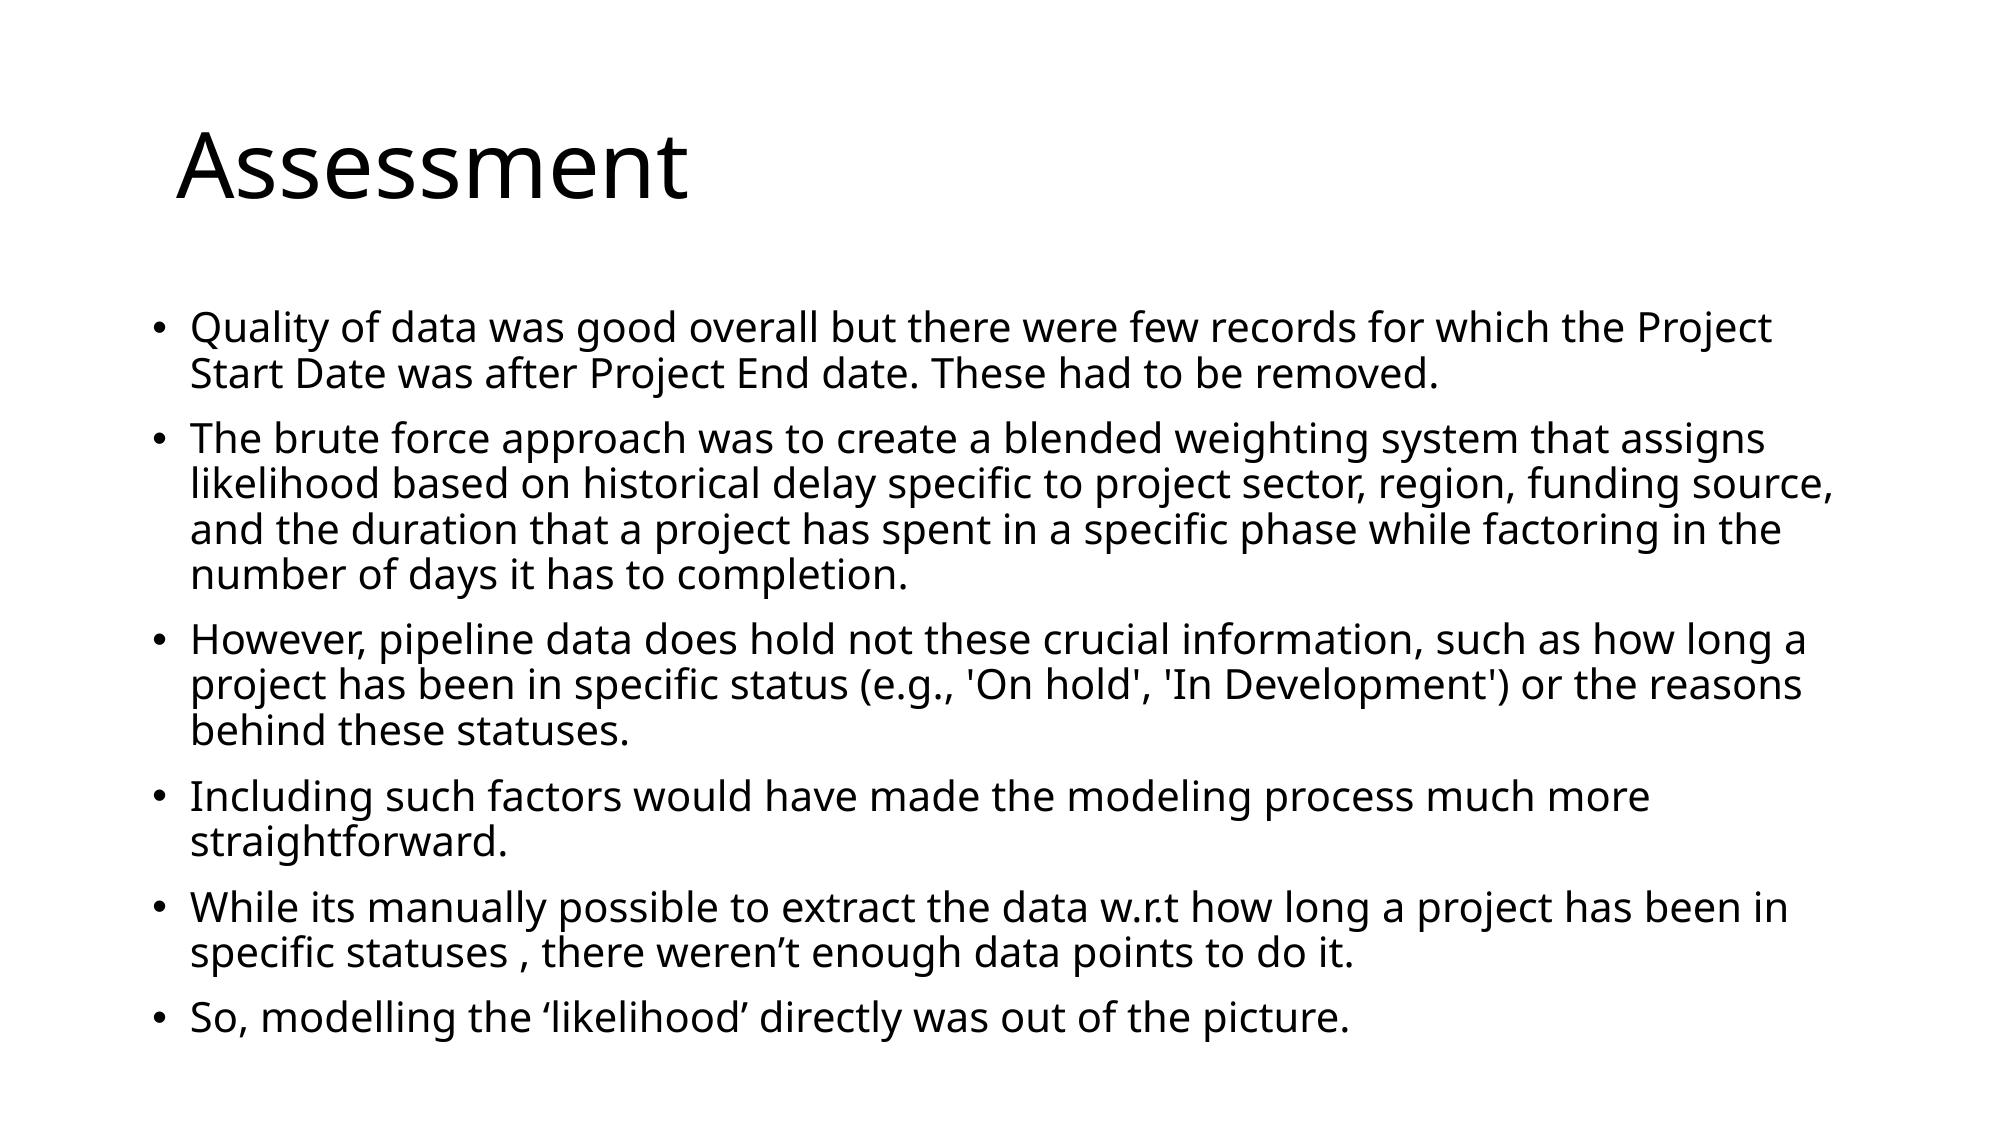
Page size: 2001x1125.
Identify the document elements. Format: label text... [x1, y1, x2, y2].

list Quality of data was good overall but there were few records for which the Project Start Date was after Project End date. These had to be removed. The brute force approach was to create a blended weighting system that assigns likelihood based on historical delay specific to project sector, region, funding source, and the duration that a project has spent in a specific phase while factoring in the number of days it has to completion. However, pipeline data does hold not these crucial information, such as how long a project has been in specific status (e.g., 'On hold', 'In Development') or the reasons behind these statuses. Including such factors would have made the modeling process much more straightforward. While its manually possible to extract the data w.r.t how long a project has been in specific statuses , there weren’t enough data points to do it. So, modelling the ‘likelihood’ directly was out of the picture. [137, 299, 1863, 1066]
title Assessment [137, 59, 1863, 278]
